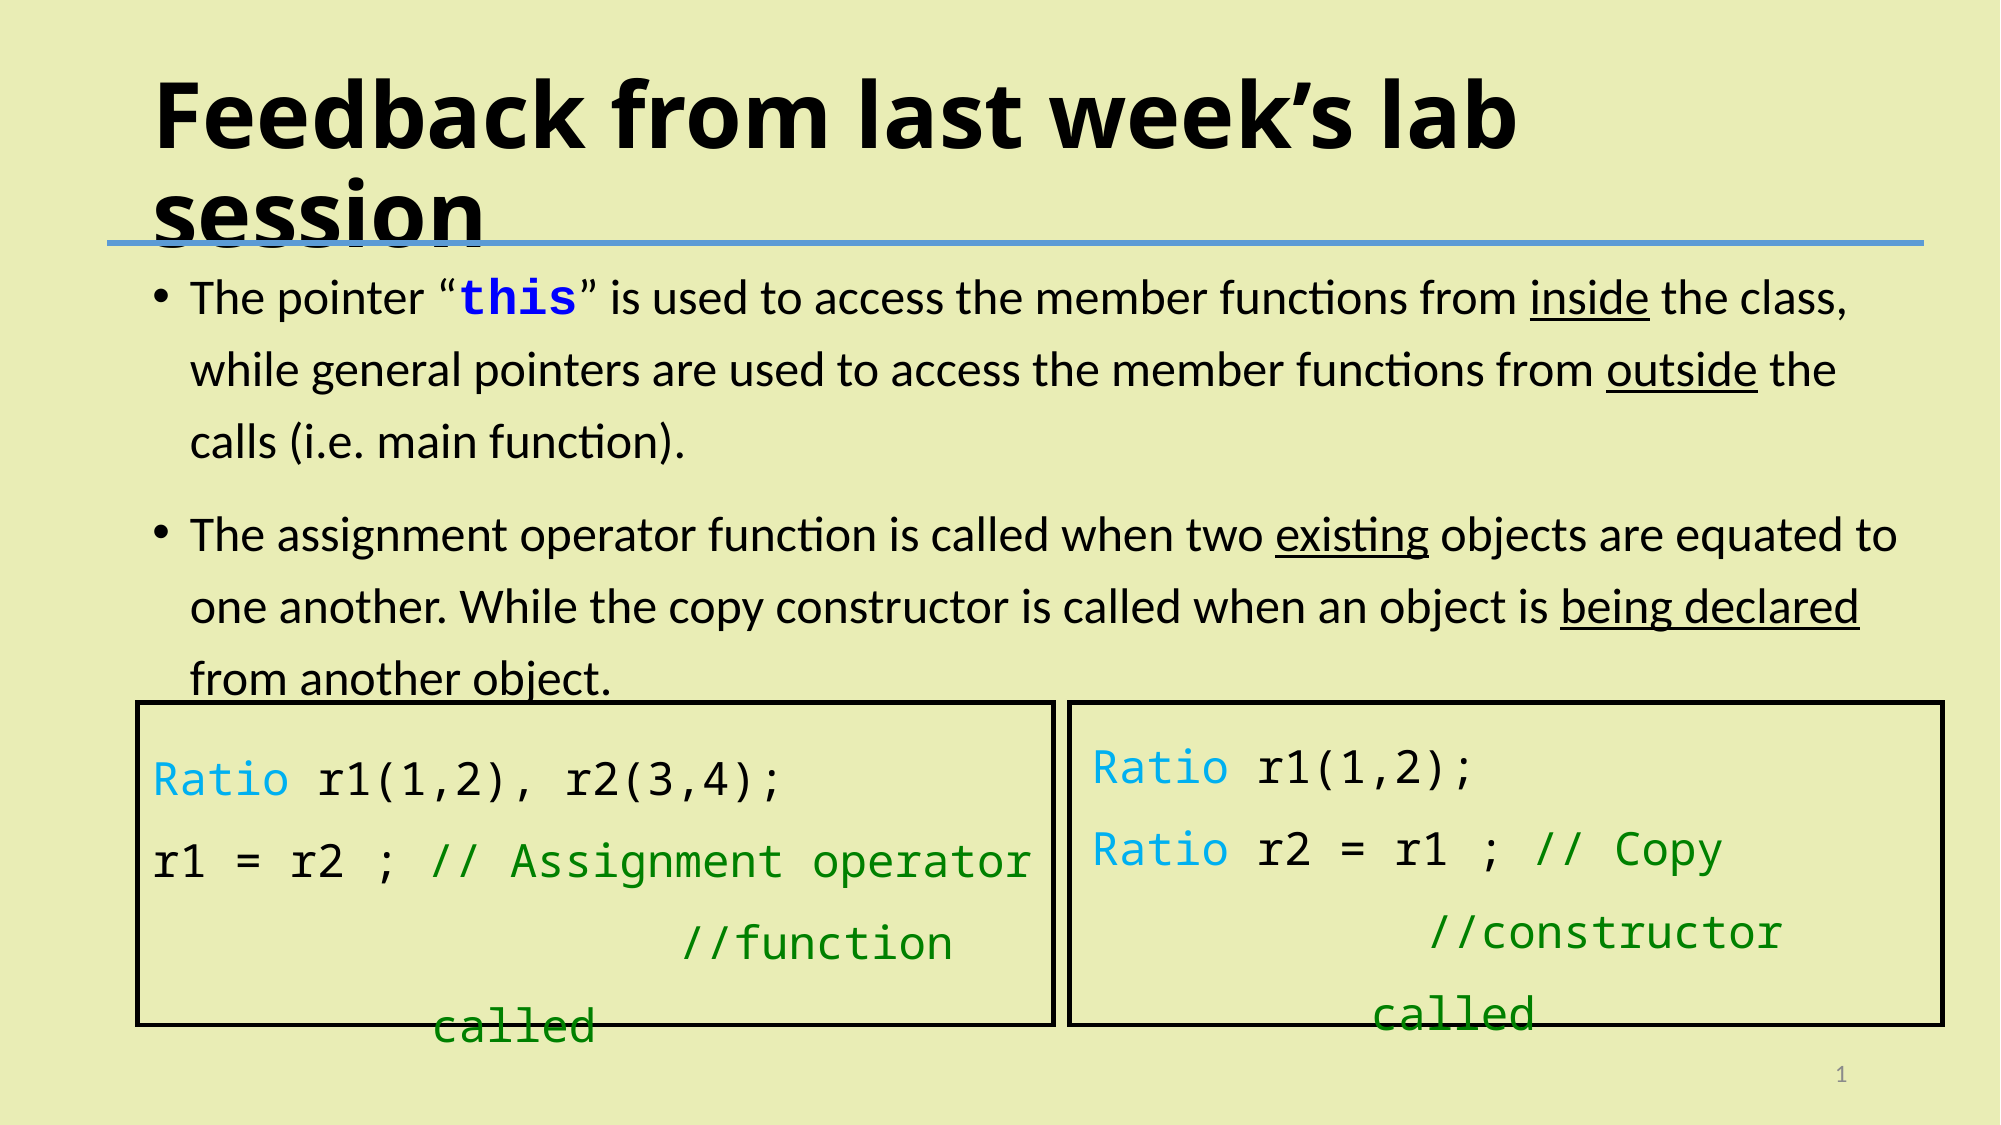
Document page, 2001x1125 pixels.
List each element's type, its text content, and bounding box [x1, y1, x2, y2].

text_box Ratio r1(1,2); Ratio r2 = r1 ; // Copy //constructor called [1076, 702, 1974, 1048]
text_box Ratio r1(1,2), r2(3,4); r1 = r2 ; // Assignment operator //function called [137, 714, 1054, 1059]
slide_number 1 [1412, 1048, 1863, 1103]
text_box [1068, 701, 1943, 1026]
text_box [136, 702, 1054, 1026]
title Feedback from last week’s lab session [137, 59, 1863, 240]
list The pointer “this” is used to access the member functions from inside the class, while general pointers are used to access the member functions from outside the calls (i.e. main function). The assignment operator function is called when two existing objects are equated to one another. While the copy constructor is called when an object is being declared from another object. [137, 245, 1950, 989]
